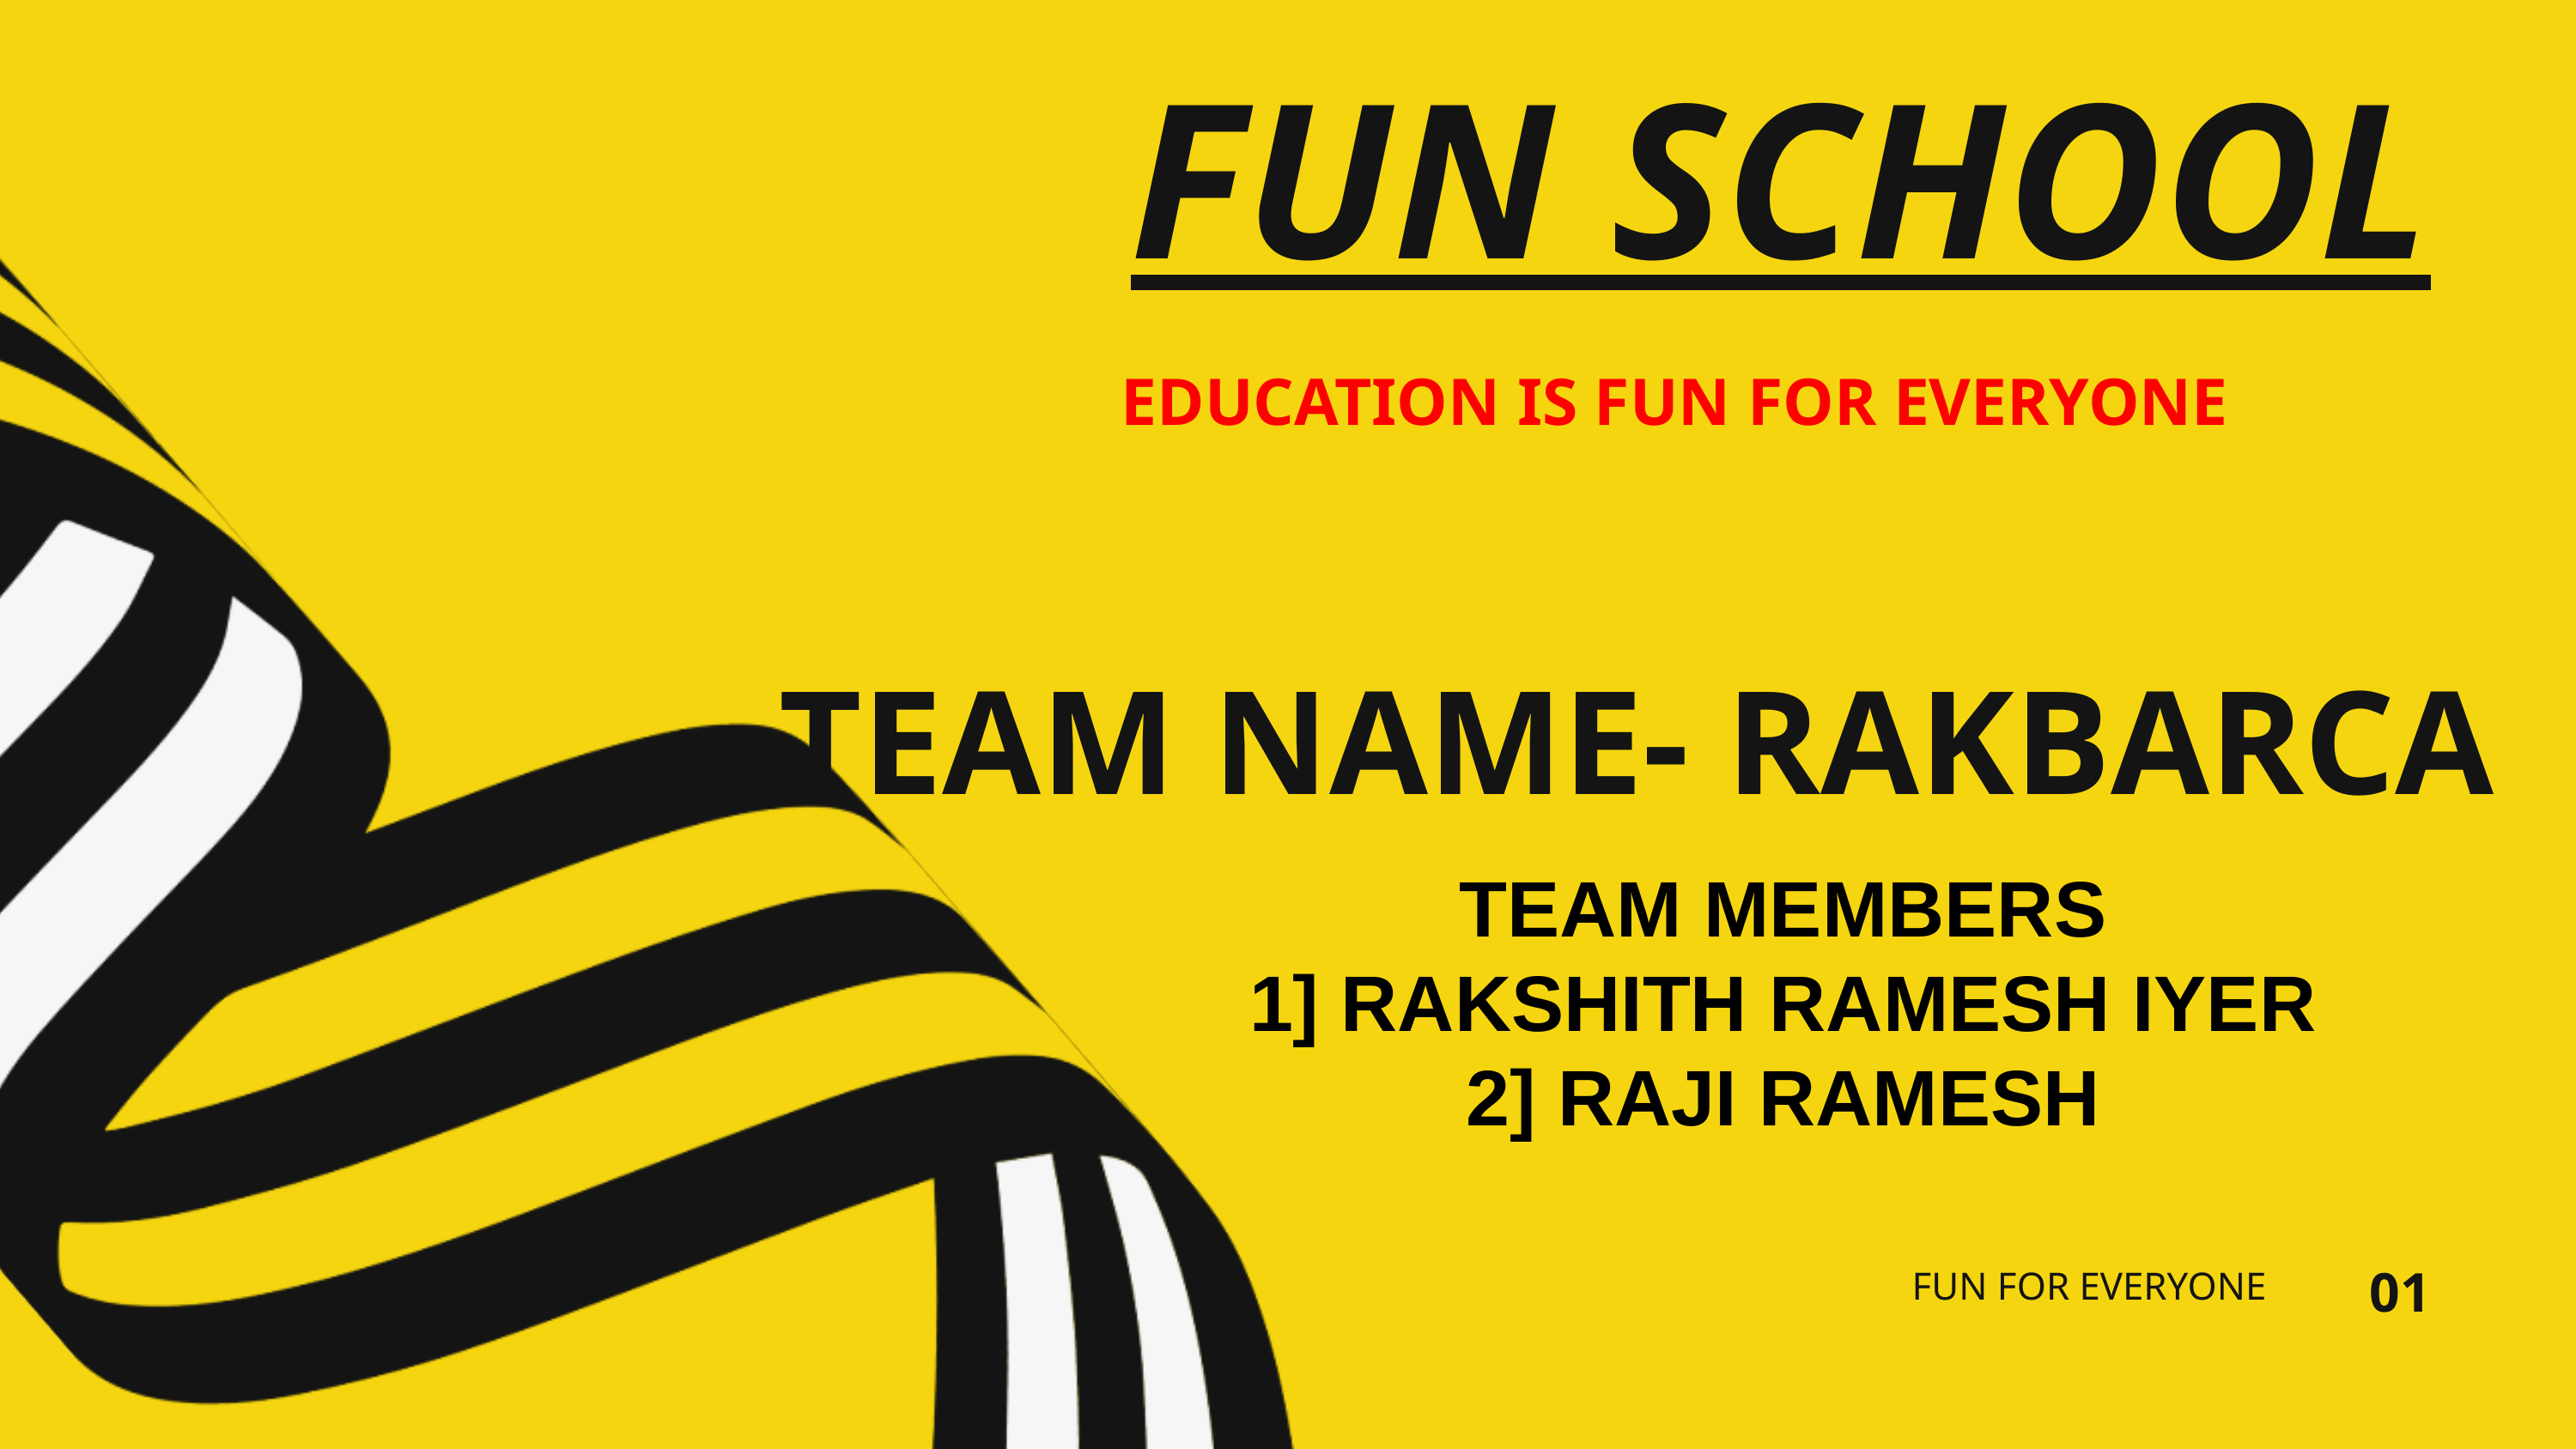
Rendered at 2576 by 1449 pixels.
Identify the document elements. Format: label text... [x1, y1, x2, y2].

text_box EDUCATION IS FUN FOR EVERYONE [919, 361, 2432, 440]
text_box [1441, 1232, 2432, 1304]
picture [0, 0, 1385, 1449]
text_box TEAM NAME- RAKBARCA [1351, 651, 2519, 804]
text_box TEAM MEMBERS 1] RAKSHITH RAMESH IYER 2] RAJI RAMESH [1351, 858, 2540, 1179]
text_box FUN SCHOOL [919, 44, 2432, 272]
